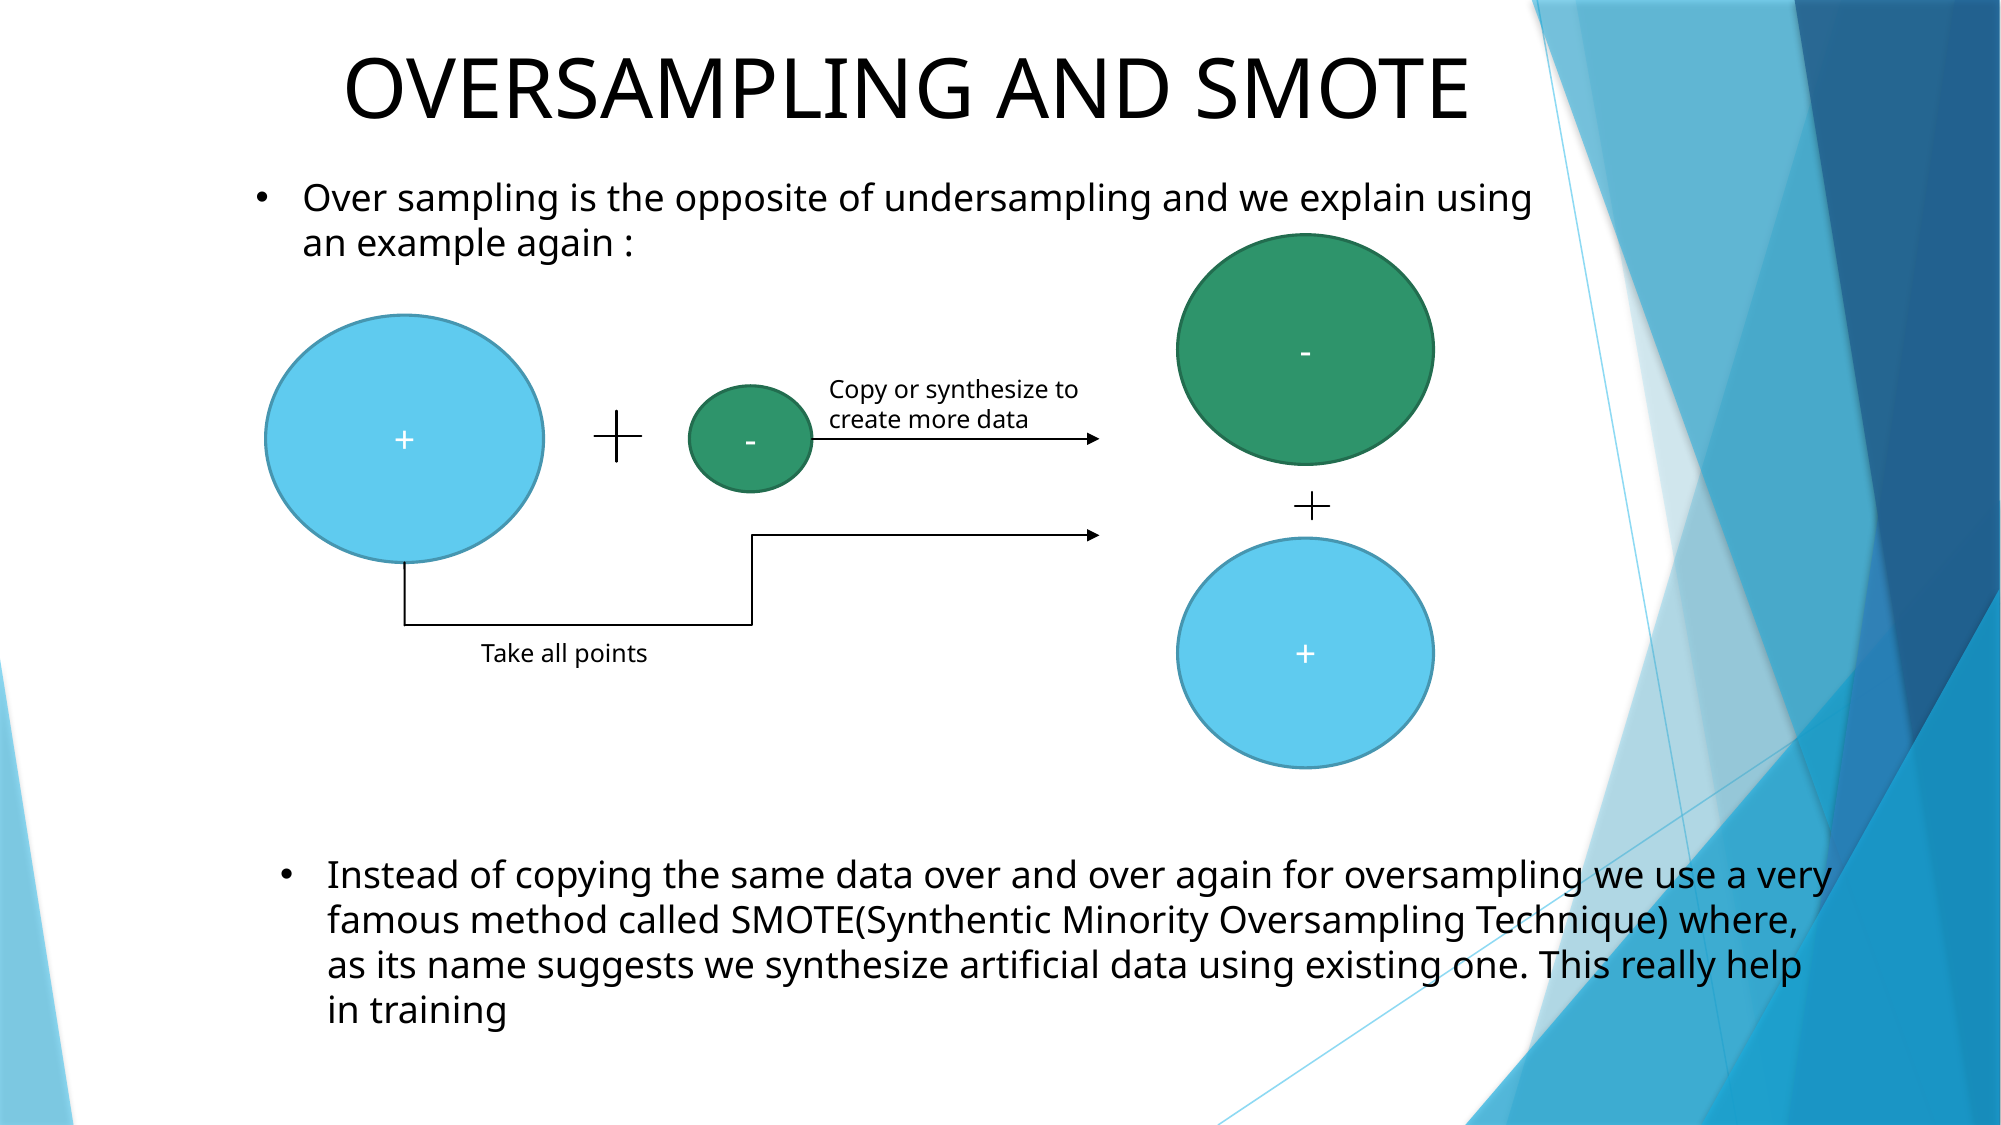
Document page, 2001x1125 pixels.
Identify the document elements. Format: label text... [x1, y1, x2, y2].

text_box Instead of copying the same data over and over again for oversampling we use a very famous method called SMOTE(Synthentic Minority Oversampling Technique) where, as its name suggests we synthesize artificial data using existing one. This really help in training [265, 843, 1857, 1039]
text_box Take all points [466, 634, 856, 676]
text_box + [264, 313, 546, 564]
text_box + [1175, 536, 1436, 770]
text_box Copy or synthesize to create more data [813, 366, 1102, 441]
text_box OVERSAMPLING AND SMOTE [327, 27, 1509, 143]
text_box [403, 534, 1100, 626]
text_box - [1175, 233, 1436, 466]
text_box - [687, 384, 813, 494]
text_box Over sampling is the opposite of undersampling and we explain using an example again : [240, 166, 1561, 272]
